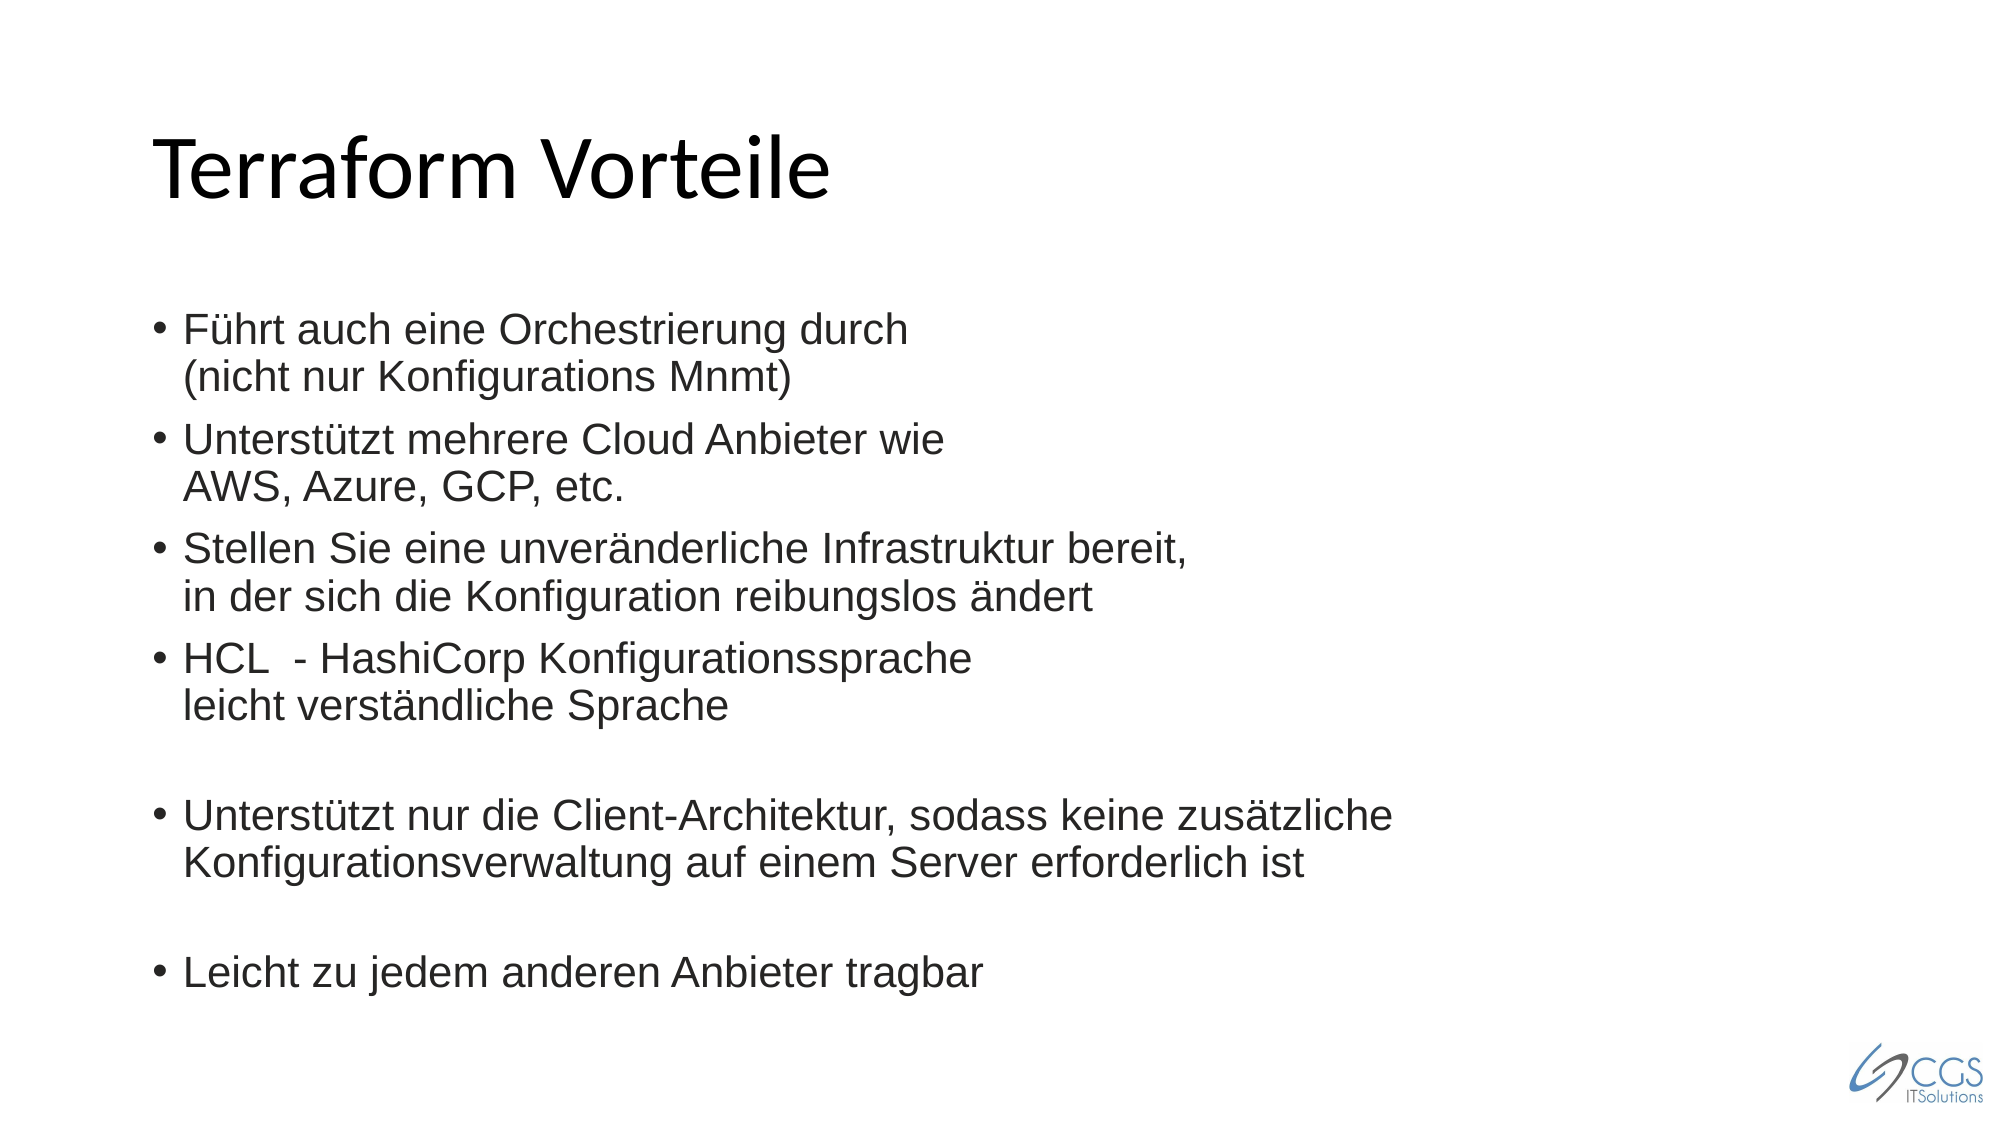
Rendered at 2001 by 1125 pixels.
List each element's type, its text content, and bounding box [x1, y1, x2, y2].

list Führt auch eine Orchestrierung durch (nicht nur Konfigurations Mnmt) Unterstützt mehrere Cloud Anbieter wie AWS, Azure, GCP, etc. Stellen Sie eine unveränderliche Infrastruktur bereit, in der sich die Konfiguration reibungslos ändert HCL - HashiCorp Konfigurationssprache leicht verständliche Sprache Unterstützt nur die Client-Architektur, sodass keine zusätzliche Konfigurationsverwaltung auf einem Server erforderlich ist Leicht zu jedem anderen Anbieter tragbar [137, 299, 1863, 1014]
picture [1849, 1042, 1983, 1103]
title Terraform Vorteile [137, 59, 1863, 278]
